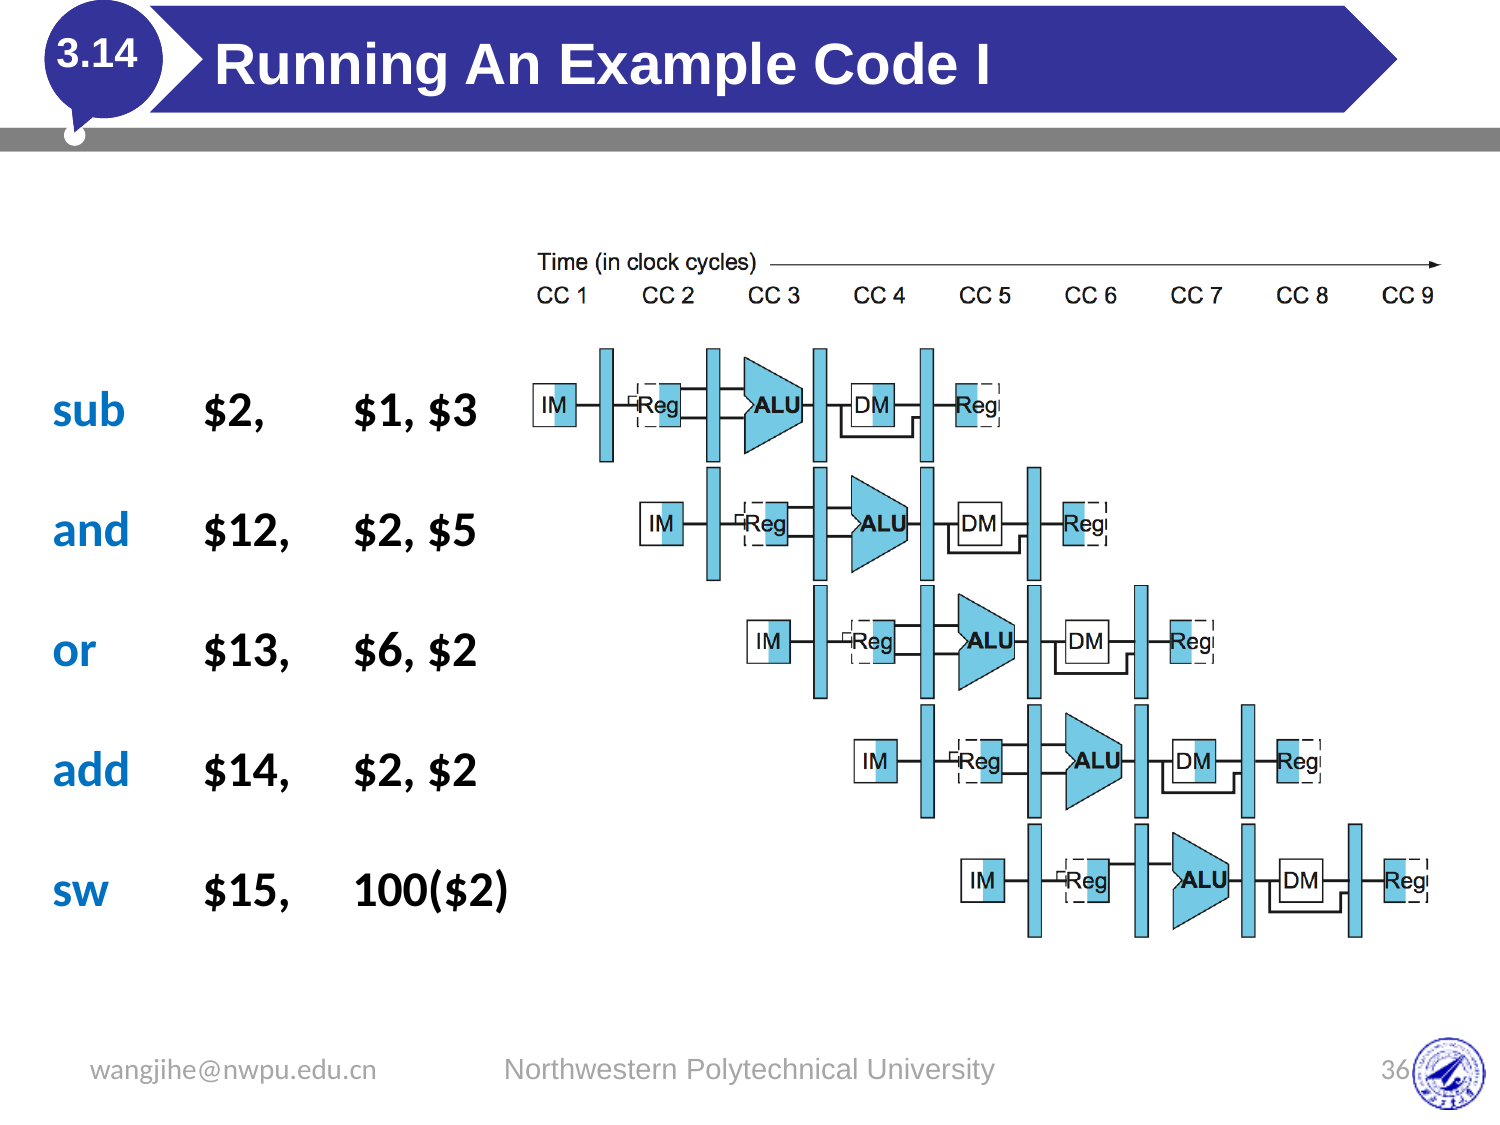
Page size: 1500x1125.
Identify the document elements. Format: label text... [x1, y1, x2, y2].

slide_number 36 [1074, 1042, 1425, 1103]
footer Northwestern Polytechnical University [474, 1042, 1025, 1103]
picture [512, 235, 1488, 333]
picture [1412, 1037, 1486, 1110]
picture [512, 337, 1444, 953]
slide_number wangjihe@nwpu.edu.cn [75, 1042, 425, 1103]
title Running An Example Code I [200, 18, 1398, 125]
text_box sub $2, $1, $3 and $12, $2, $5 or $13, $6, $2 add $14, $2, $2 sw $15, 100($2) [37, 369, 507, 925]
text_box 3.14 [41, 18, 167, 84]
